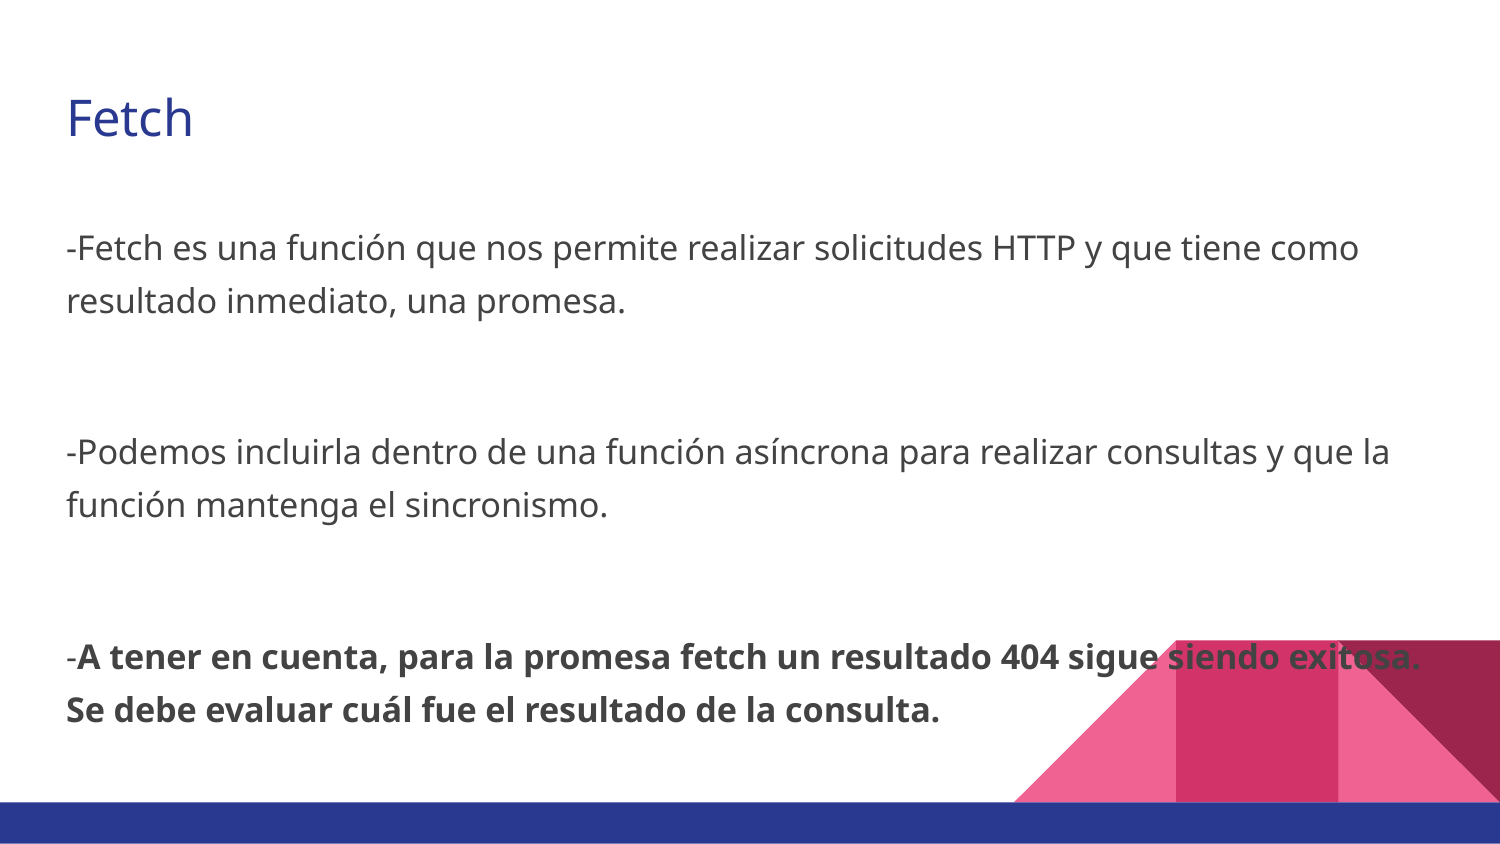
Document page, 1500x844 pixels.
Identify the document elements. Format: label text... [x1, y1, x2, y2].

list -Fetch es una función que nos permite realizar solicitudes HTTP y que tiene como resultado inmediato, una promesa. -Podemos incluirla dentro de una función asíncrona para realizar consultas y que la función mantenga el sincronismo. -A tener en cuenta, para la promesa fetch un resultado 404 sigue siendo exitosa. Se debe evaluar cuál fue el resultado de la consulta. [51, 201, 1449, 750]
title Fetch [51, 67, 1449, 167]
